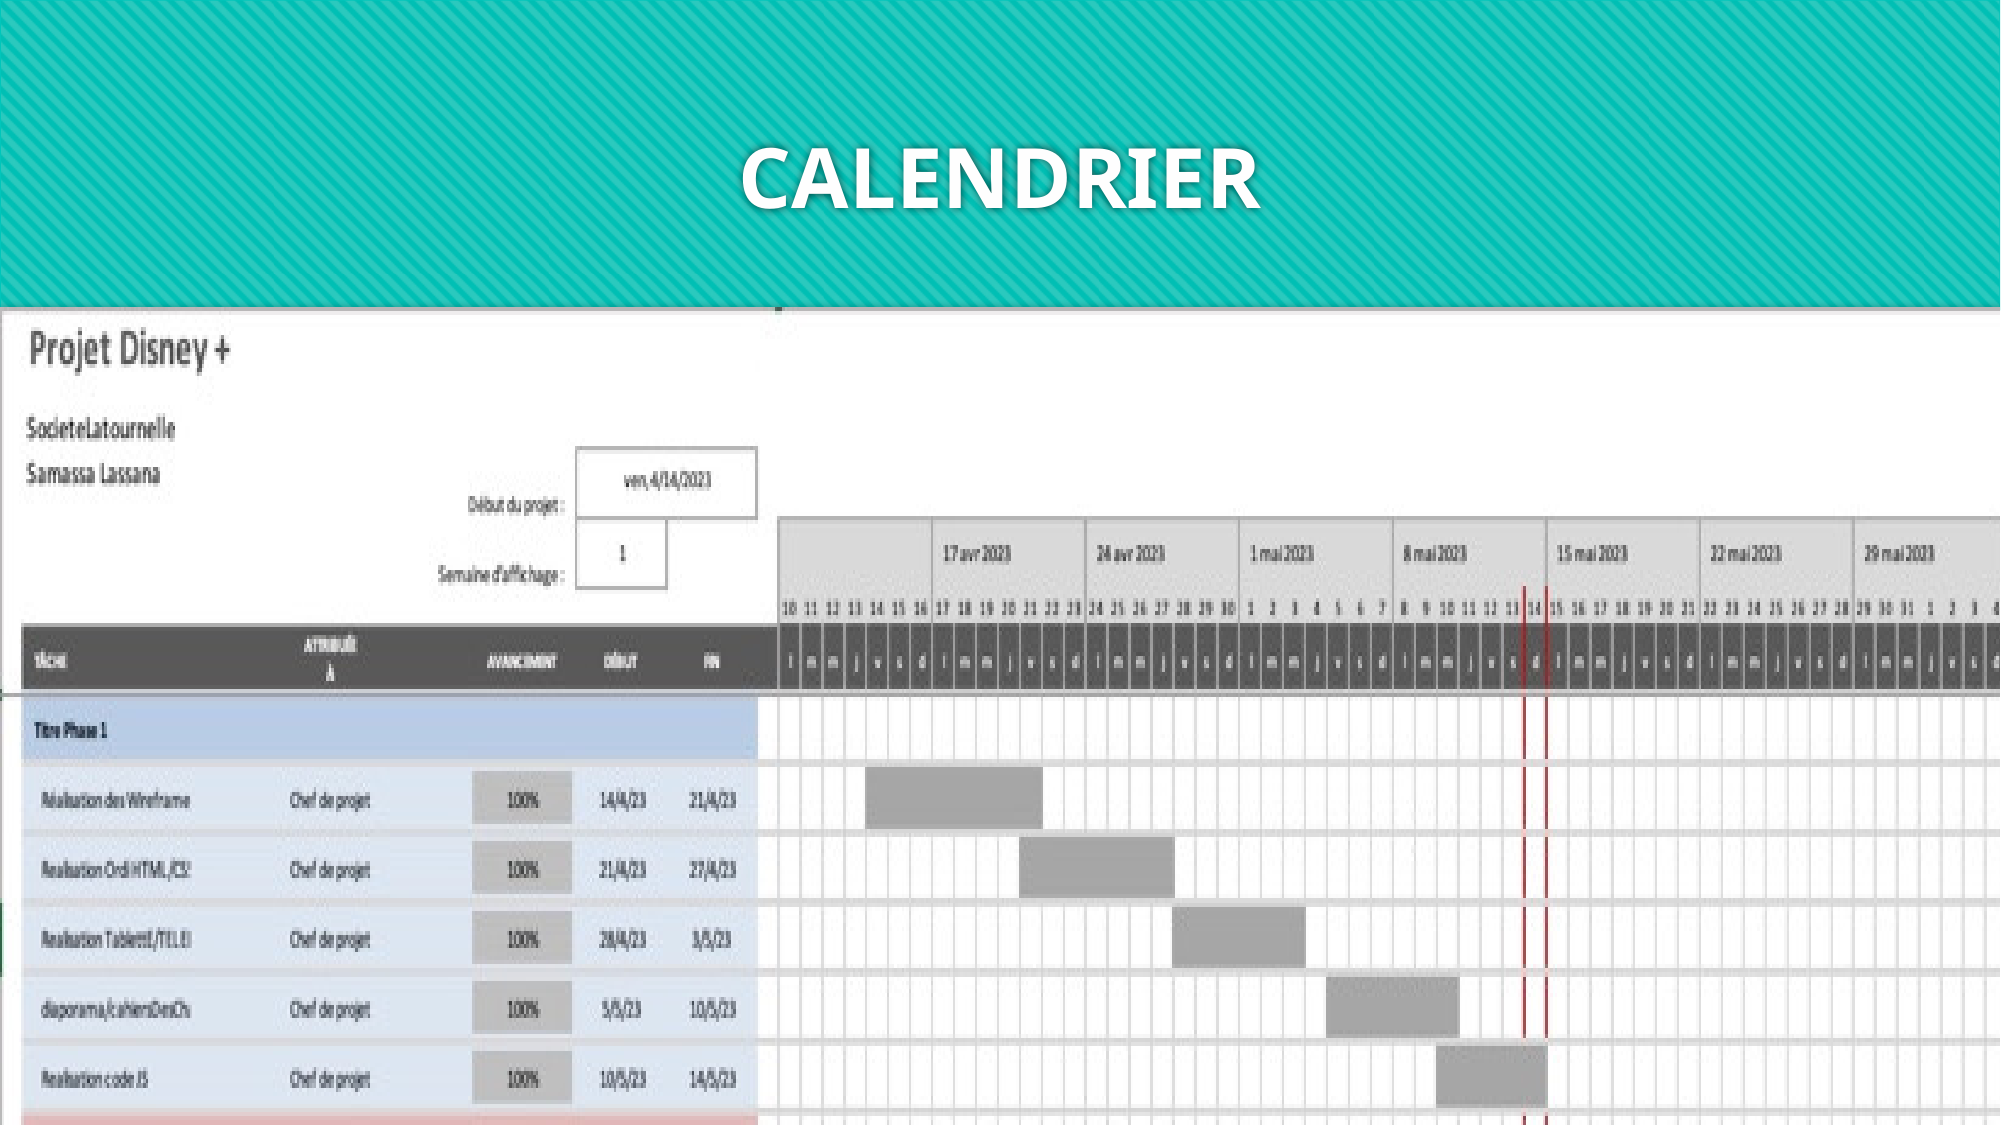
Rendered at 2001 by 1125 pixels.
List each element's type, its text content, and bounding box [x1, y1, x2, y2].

title CALENDRIER [132, 73, 1868, 233]
picture [0, 307, 2000, 1125]
